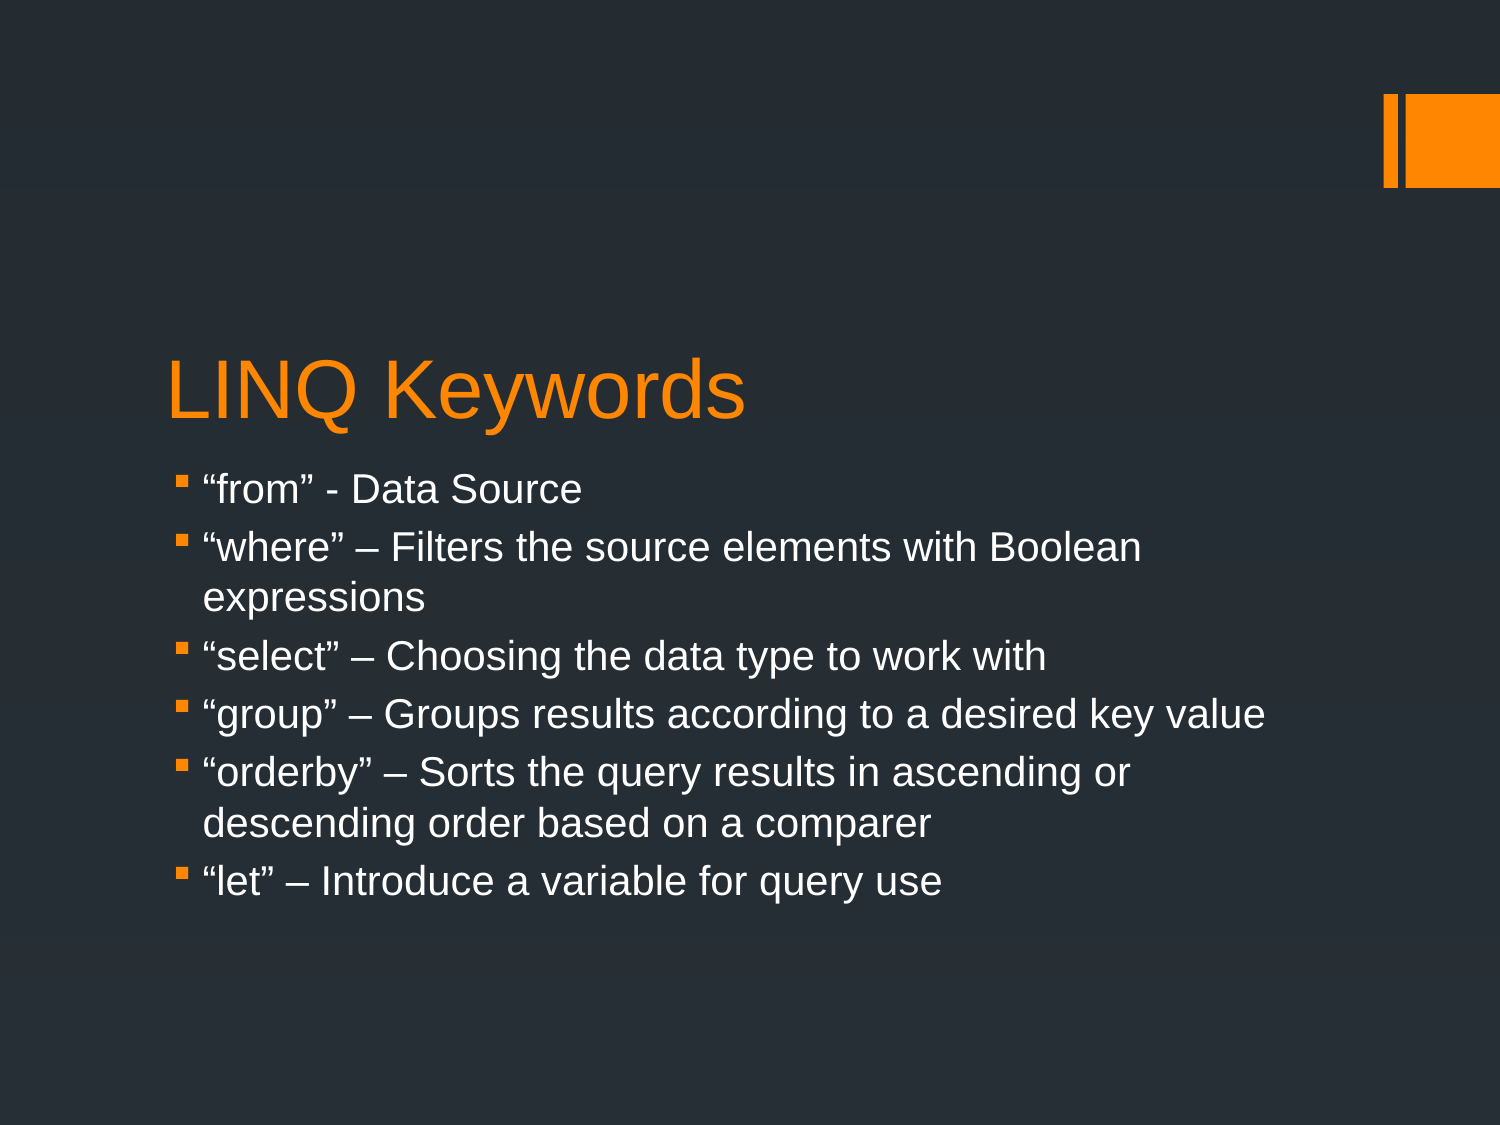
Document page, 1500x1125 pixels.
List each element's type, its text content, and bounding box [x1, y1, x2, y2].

title LINQ Keywords [150, 253, 1350, 443]
list “from” - Data Source “where” – Filters the source elements with Boolean expressions “select” – Choosing the data type to work with “group” – Groups results according to a desired key value “orderby” – Sorts the query results in ascending or descending order based on a comparer “let” – Introduce a variable for query use [150, 454, 1350, 1035]
